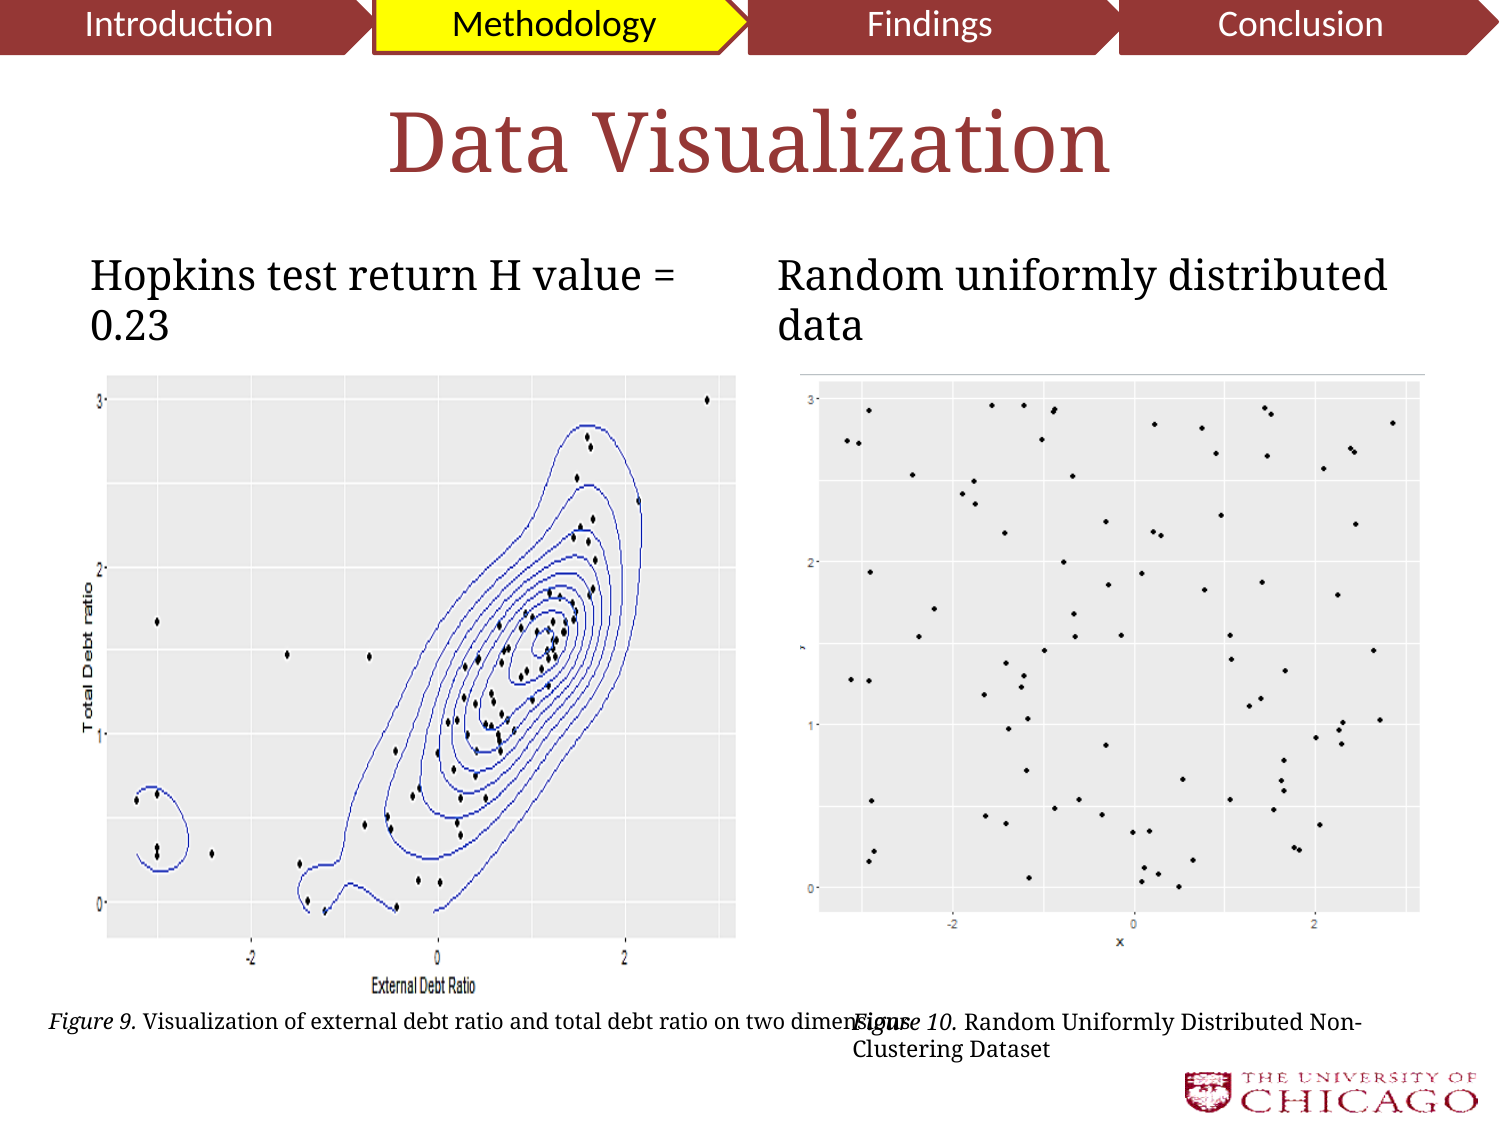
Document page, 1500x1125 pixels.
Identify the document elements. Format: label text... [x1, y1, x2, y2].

text_box Figure 10. Random Uniformly Distributed Non-Clustering Dataset [837, 999, 1488, 1115]
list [799, 374, 1426, 951]
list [74, 374, 738, 1001]
list Random uniformly distributed data [761, 251, 1425, 357]
text_box Conclusion [1119, 0, 1500, 56]
title Data Visualization [75, 45, 1425, 233]
text_box Figure 9. Visualization of external debt ratio and total debt ratio on two dimensions [34, 999, 837, 1068]
text_box Introduction [0, 0, 372, 56]
text_box Methodology [372, 0, 747, 56]
text_box Findings [747, 0, 1119, 56]
list Hopkins test return H value = 0.23 [75, 251, 738, 357]
